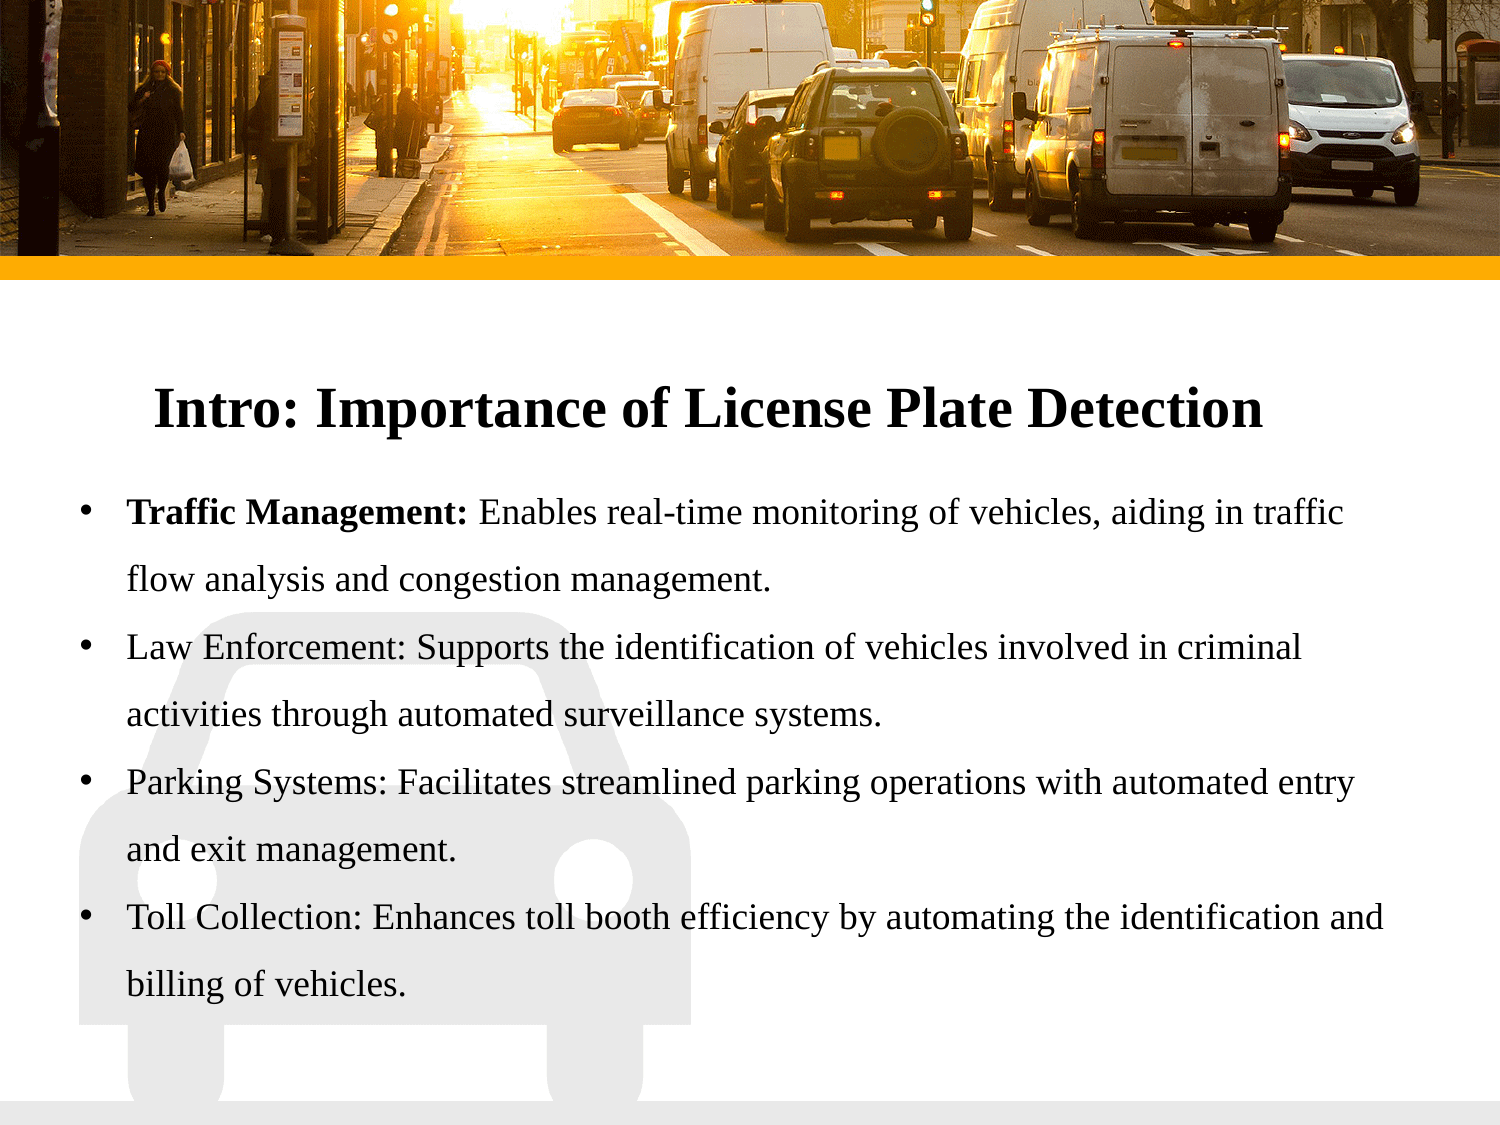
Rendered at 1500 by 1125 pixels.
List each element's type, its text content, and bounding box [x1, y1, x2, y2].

picture [0, 0, 1500, 1125]
text_box Traffic Management: Enables real-time monitoring of vehicles, aiding in traffic flow analysis and congestion management. Law Enforcement: Supports the identification of vehicles involved in criminal activities through automated surveillance systems. Parking Systems: Facilitates streamlined parking operations with automated entry and exit management. Toll Collection: Enhances toll booth efficiency by automating the identification and billing of vehicles. [64, 456, 1436, 1079]
text_box Intro: Importance of License Plate Detection [88, 361, 1329, 447]
